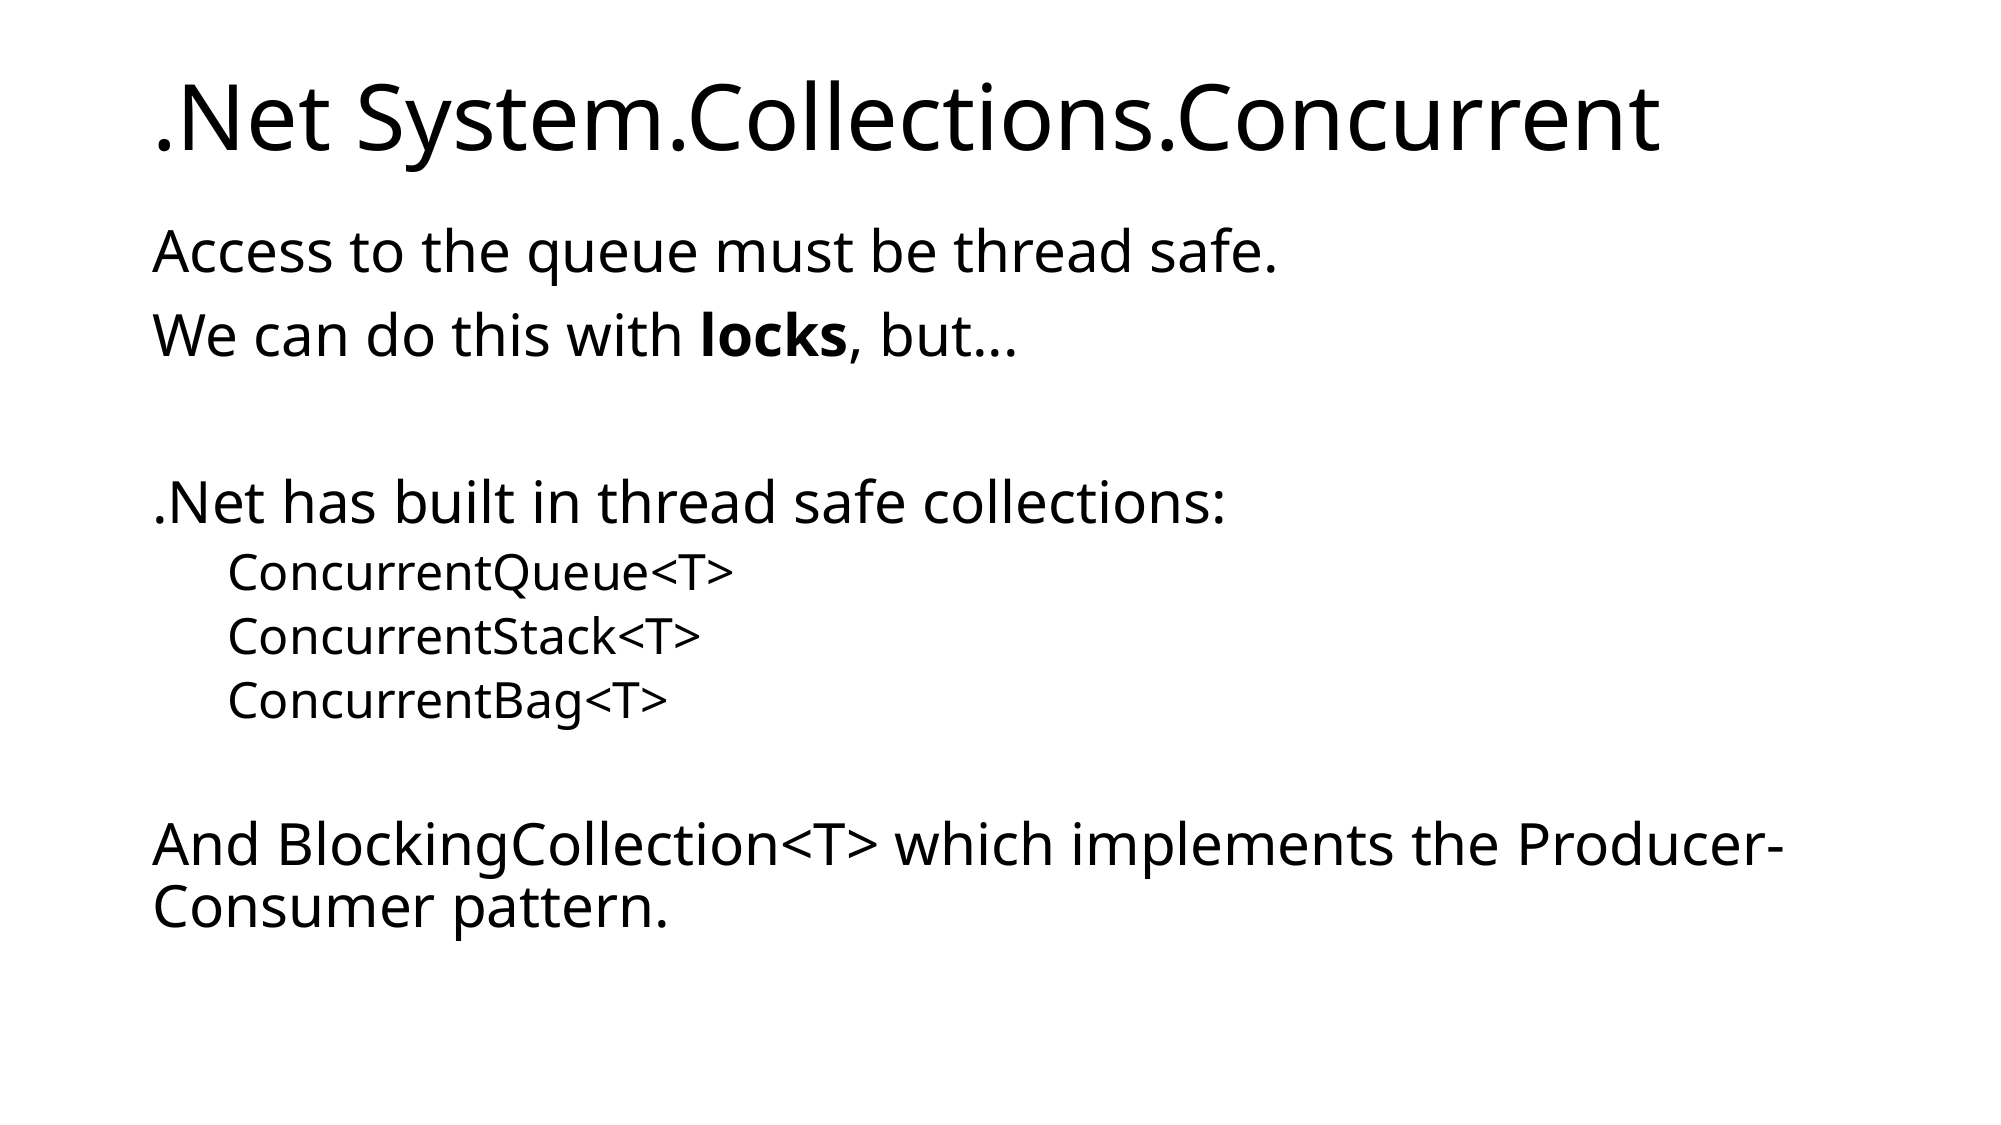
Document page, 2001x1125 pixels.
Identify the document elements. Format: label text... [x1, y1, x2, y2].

title .Net System.Collections.Concurrent [137, 59, 1863, 182]
list Access to the queue must be thread safe. We can do this with locks, but... .Net has built in thread safe collections: ConcurrentQueue<T> ConcurrentStack<T> ConcurrentBag<T> And BlockingCollection<T> which implements the Producer-Consumer pattern. [137, 215, 1863, 1014]
